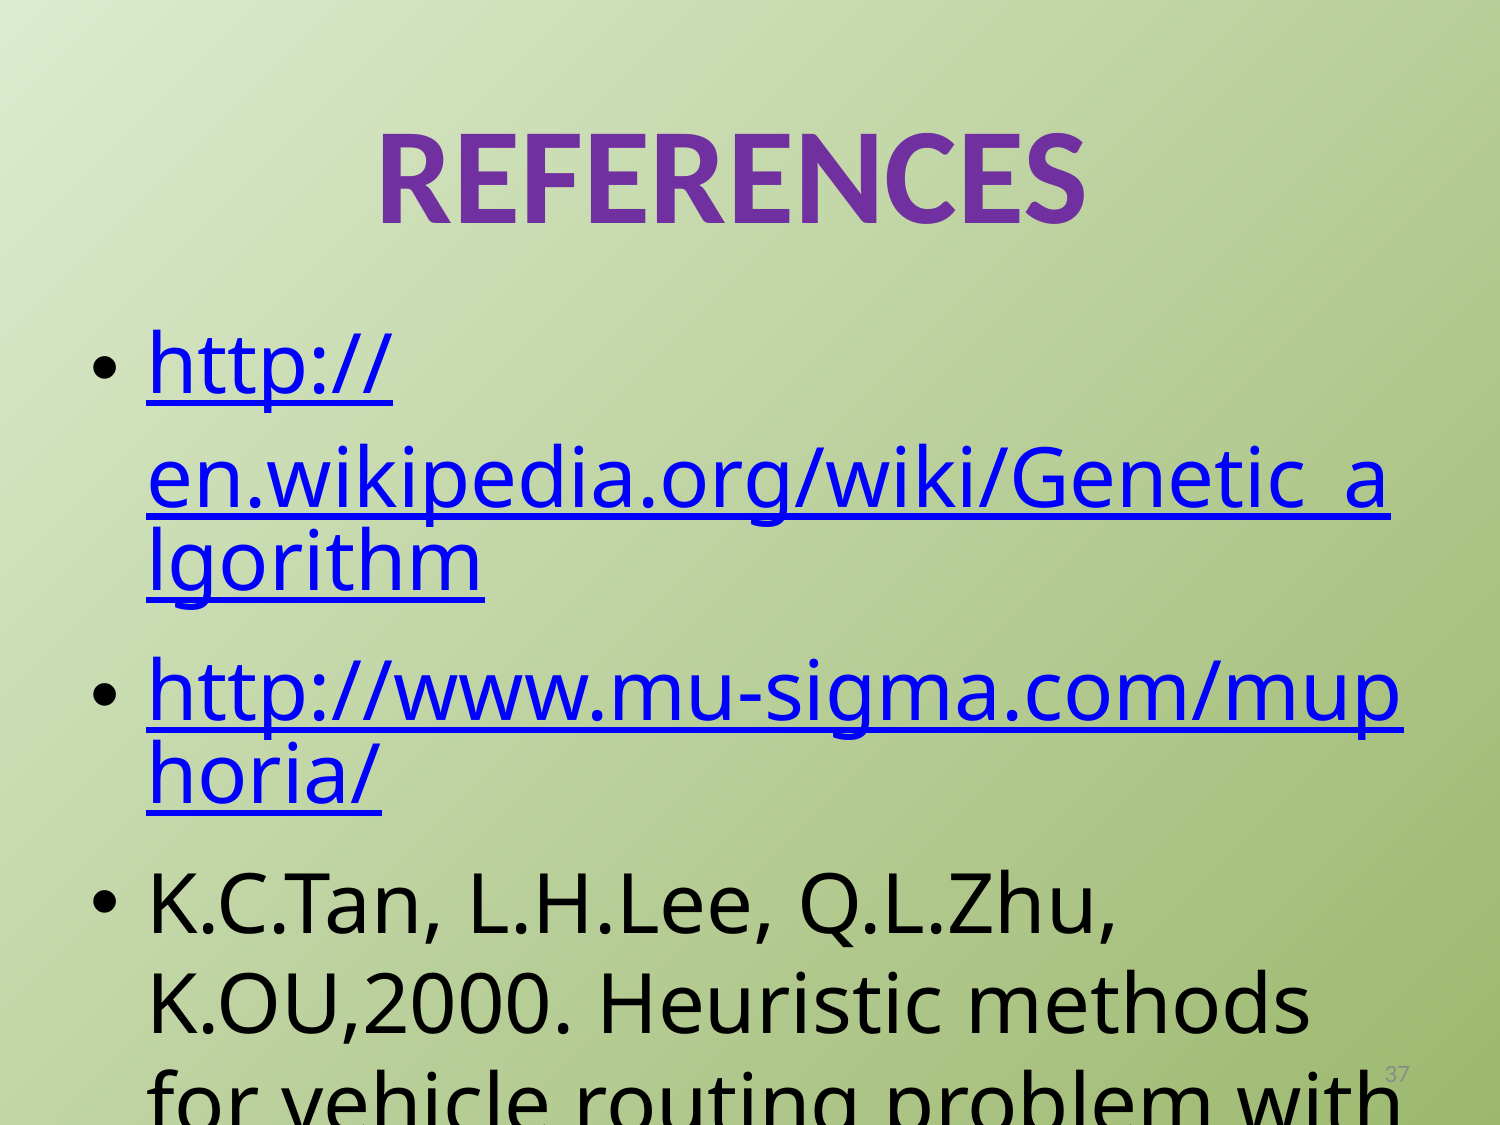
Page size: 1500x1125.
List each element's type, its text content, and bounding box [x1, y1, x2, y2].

text_box references [159, 78, 1306, 259]
list http://en.wikipedia.org/wiki/Genetic_algorithm http://www.mu-sigma.com/muphoria/ K.C.Tan, L.H.Lee, Q.L.Zhu, K.OU,2000. Heuristic methods for vehicle routing problem with time windows, Artificial Intelligence in Engineering, 1-15 [75, 302, 1425, 1047]
slide_number 37 [1074, 1042, 1425, 1103]
